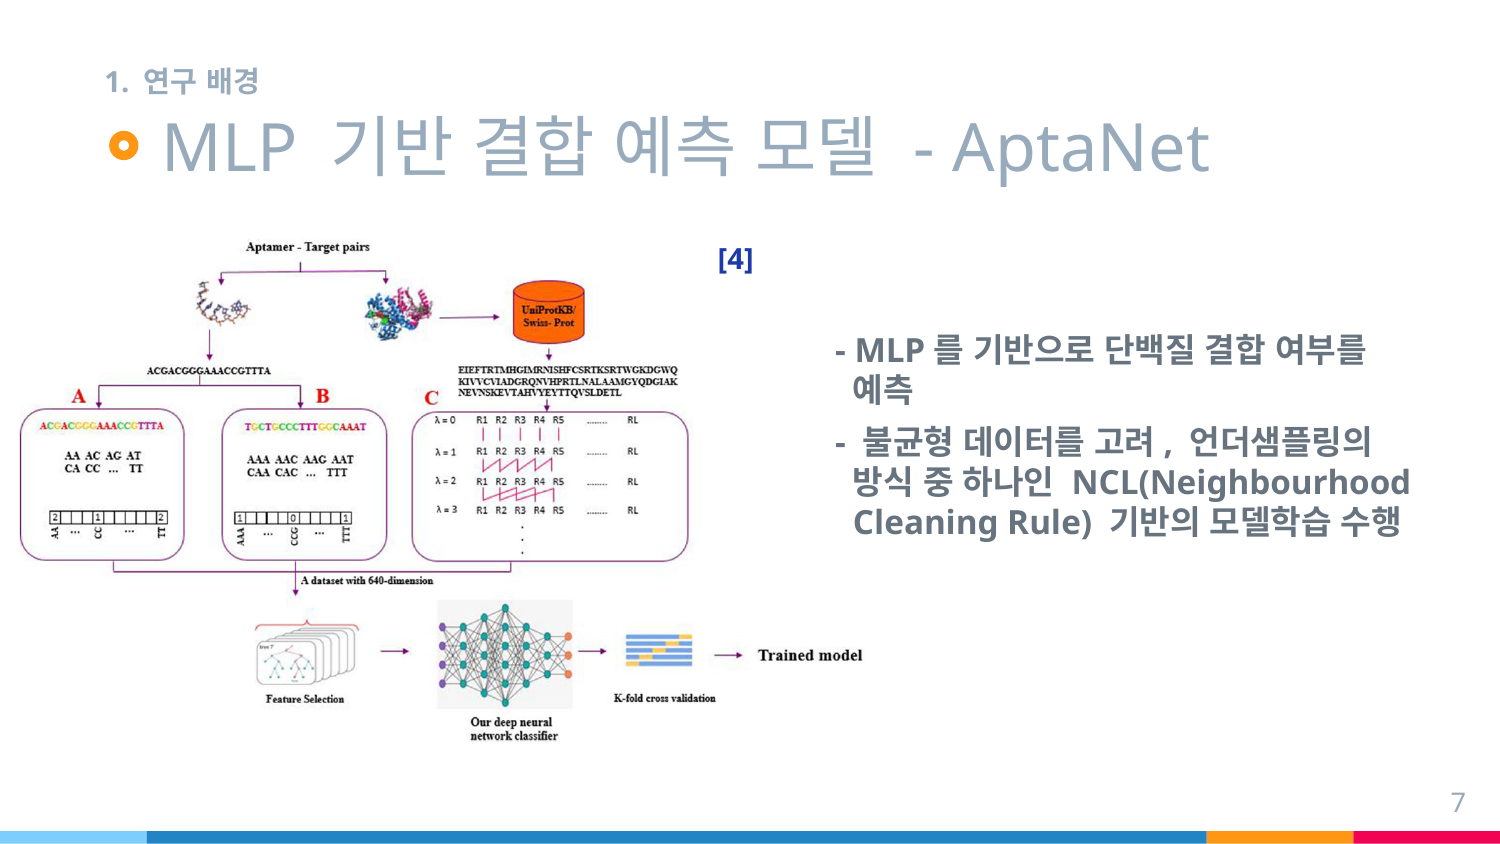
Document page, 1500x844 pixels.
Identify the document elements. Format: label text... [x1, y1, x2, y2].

title MLP 기반 결합 예측 모델 - AptaNet [146, 58, 1449, 200]
text_box 1. 연구 배경 [89, 55, 275, 106]
slide_number 7 [1391, 770, 1482, 822]
text_box [111, 133, 136, 158]
text_box - MLP를 기반으로 단백질 결합 여부를 예측 - 불균형 데이터를 고려, 언더샘플링의 방식 중 하나인 NCL(Neighbourhood Cleaning Rule) 기반의 모델학습 수행 [871, 321, 1452, 549]
picture [12, 238, 868, 747]
